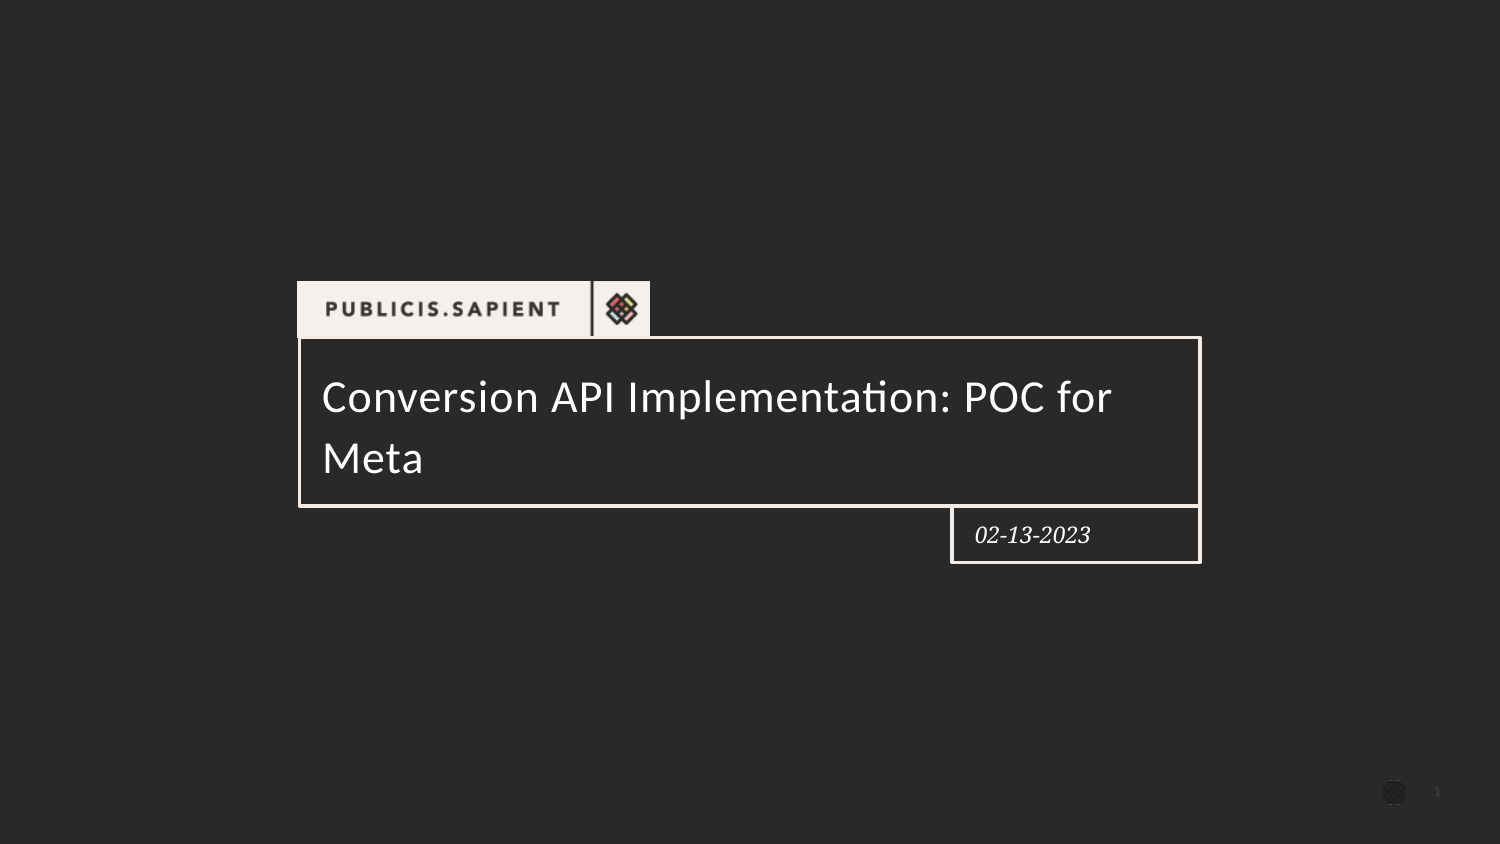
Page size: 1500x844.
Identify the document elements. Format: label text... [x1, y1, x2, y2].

list 02-13-2023 [950, 504, 1202, 564]
title Conversion API Implementation: POC for Meta [298, 336, 1202, 508]
picture [297, 281, 650, 338]
picture [1373, 770, 1415, 814]
